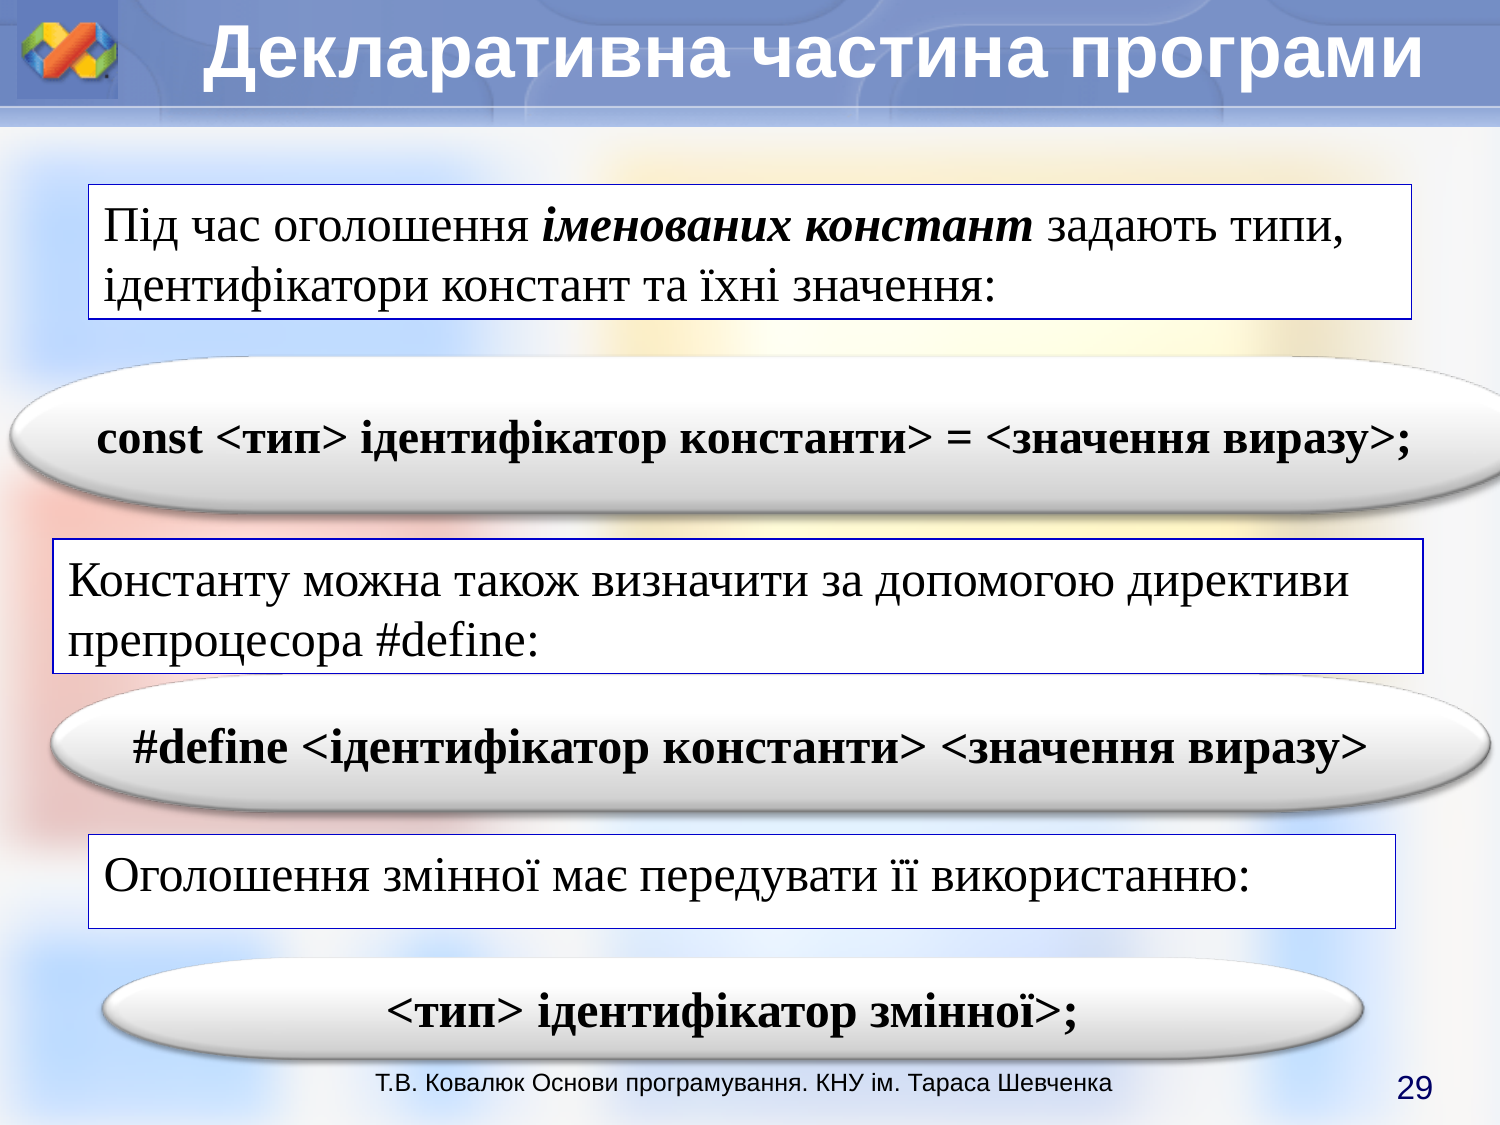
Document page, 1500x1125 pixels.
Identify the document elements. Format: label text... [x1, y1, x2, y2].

text_box Декларативна частина програми [129, 0, 1500, 95]
picture [0, 540, 1500, 1125]
list Оголошення змінної має передувати її використанню: [88, 835, 1396, 929]
text_box Під час оголошення іменованих констант задають типи, ідентифікатори констант та їхні значення: [88, 184, 1412, 320]
slide_number 29 [1381, 1058, 1471, 1104]
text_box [0, 349, 1500, 540]
text_box Константу можна також визначити за допомогою директиви препроцесора #define: [53, 540, 1424, 668]
picture [0, 0, 1500, 349]
